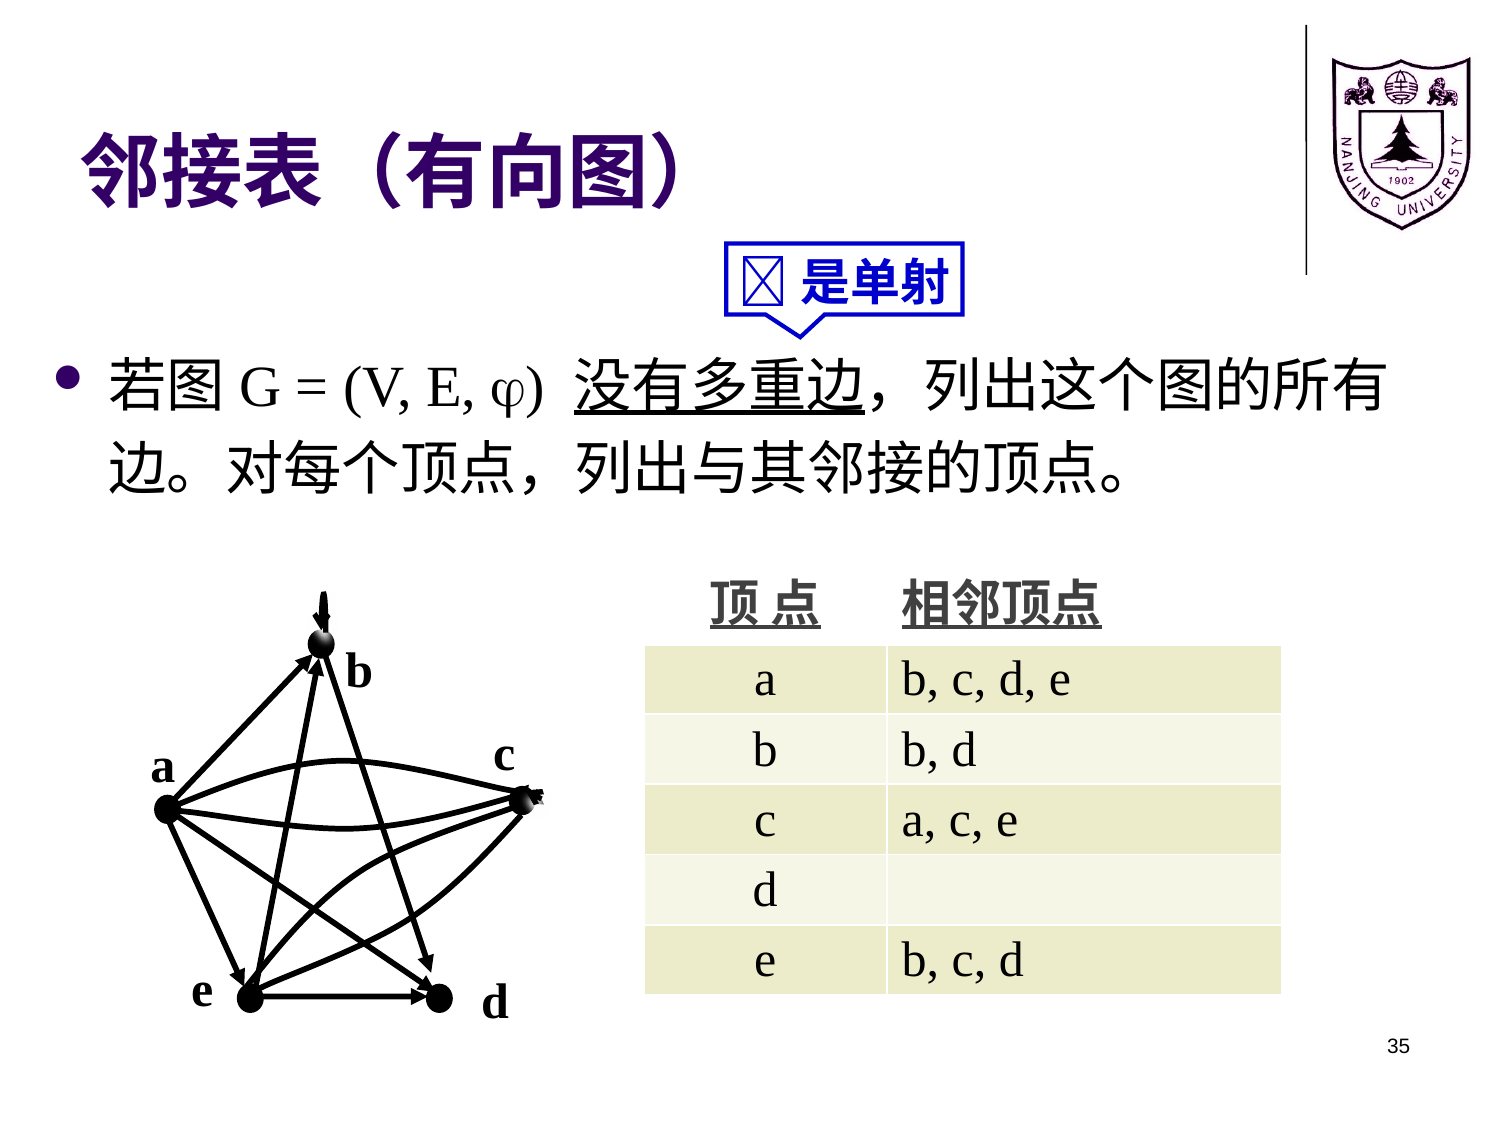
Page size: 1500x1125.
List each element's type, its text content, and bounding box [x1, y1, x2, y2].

table_cell d [645, 855, 886, 924]
table_header 顶 点 [645, 557, 886, 641]
table_cell b, d [888, 715, 1281, 783]
table_cell b, c, d, e [888, 646, 1281, 713]
text_box 是单射 [726, 243, 963, 338]
table_cell a [645, 646, 886, 713]
list 若图G = (V, E, ) 没有多重边，列出这个图的所有边。对每个顶点，列出与其邻接的顶点。 [37, 326, 1436, 539]
table_header 相邻顶点 [888, 557, 1281, 641]
picture [1328, 51, 1481, 235]
table_cell [888, 855, 1281, 924]
slide_number 35 [1074, 1024, 1426, 1101]
table_cell b, c, d [888, 926, 1281, 994]
table_cell c [645, 785, 886, 854]
title 邻接表（有向图） [64, 90, 1465, 226]
table_cell b [645, 715, 886, 783]
table_cell a, c, e [888, 785, 1281, 854]
table_cell e [645, 926, 886, 994]
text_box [135, 629, 563, 1037]
